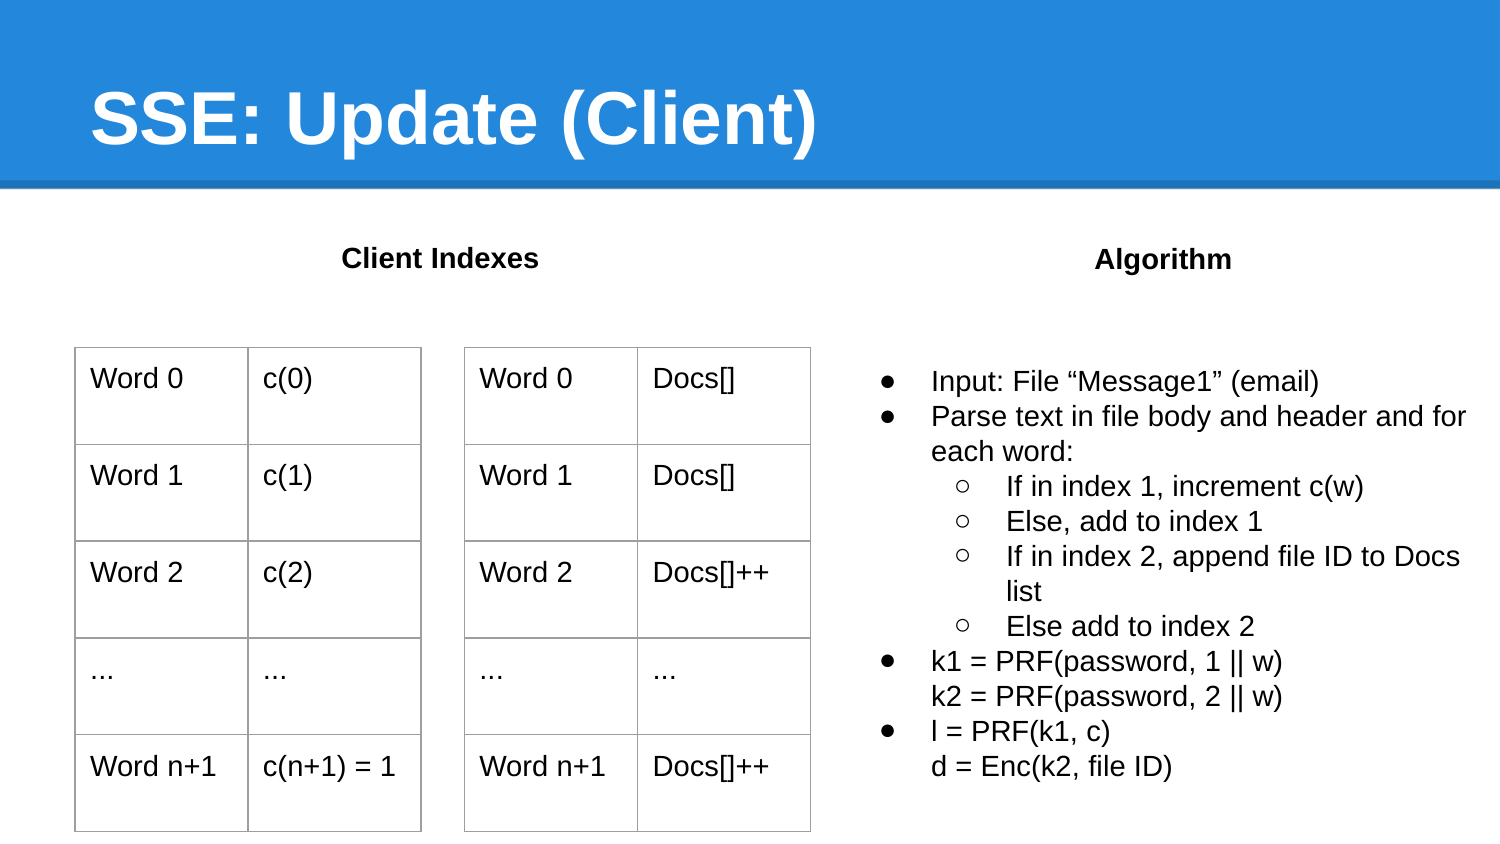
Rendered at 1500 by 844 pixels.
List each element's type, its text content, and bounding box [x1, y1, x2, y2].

table_cell Docs[]++ [638, 735, 810, 831]
text_box Algorithm [1079, 225, 1257, 297]
table_cell c(n+1) = 1 [249, 735, 420, 831]
table_cell Word 2 [465, 542, 637, 637]
title SSE: Update (Client) [75, 33, 1425, 175]
table_cell ... [638, 639, 810, 734]
table_cell Word n+1 [465, 735, 637, 831]
table_header c(0) [249, 348, 420, 444]
table_cell Word 1 [76, 445, 247, 540]
text_box Input: File “Message1” (email) Parse text in file body and header and for each word: If in index 1, increment c(w) Else, add to index 1 If in index 2, append file ID to Docs list Else add to index 2 k1 = PRF(password, 1 || w) k2 = PRF(password, 2 || w) l = PRF(k1, c) d = Enc(k2, file ID) [840, 347, 1484, 832]
table_header Word 0 [465, 348, 637, 444]
table_cell ... [76, 639, 247, 734]
table_cell Docs[] [638, 445, 810, 540]
table_header Word 0 [76, 348, 247, 444]
table_header Docs[] [638, 348, 810, 444]
table_cell c(2) [249, 542, 420, 637]
table_cell ... [249, 639, 420, 734]
table_cell Word 1 [465, 445, 637, 540]
table_cell Word n+1 [76, 735, 247, 831]
table_cell Word 2 [76, 542, 247, 637]
table_cell ... [465, 639, 637, 734]
table_cell c(1) [249, 445, 420, 540]
text_box Client Indexes [326, 224, 949, 311]
table_cell Docs[]++ [638, 542, 810, 637]
